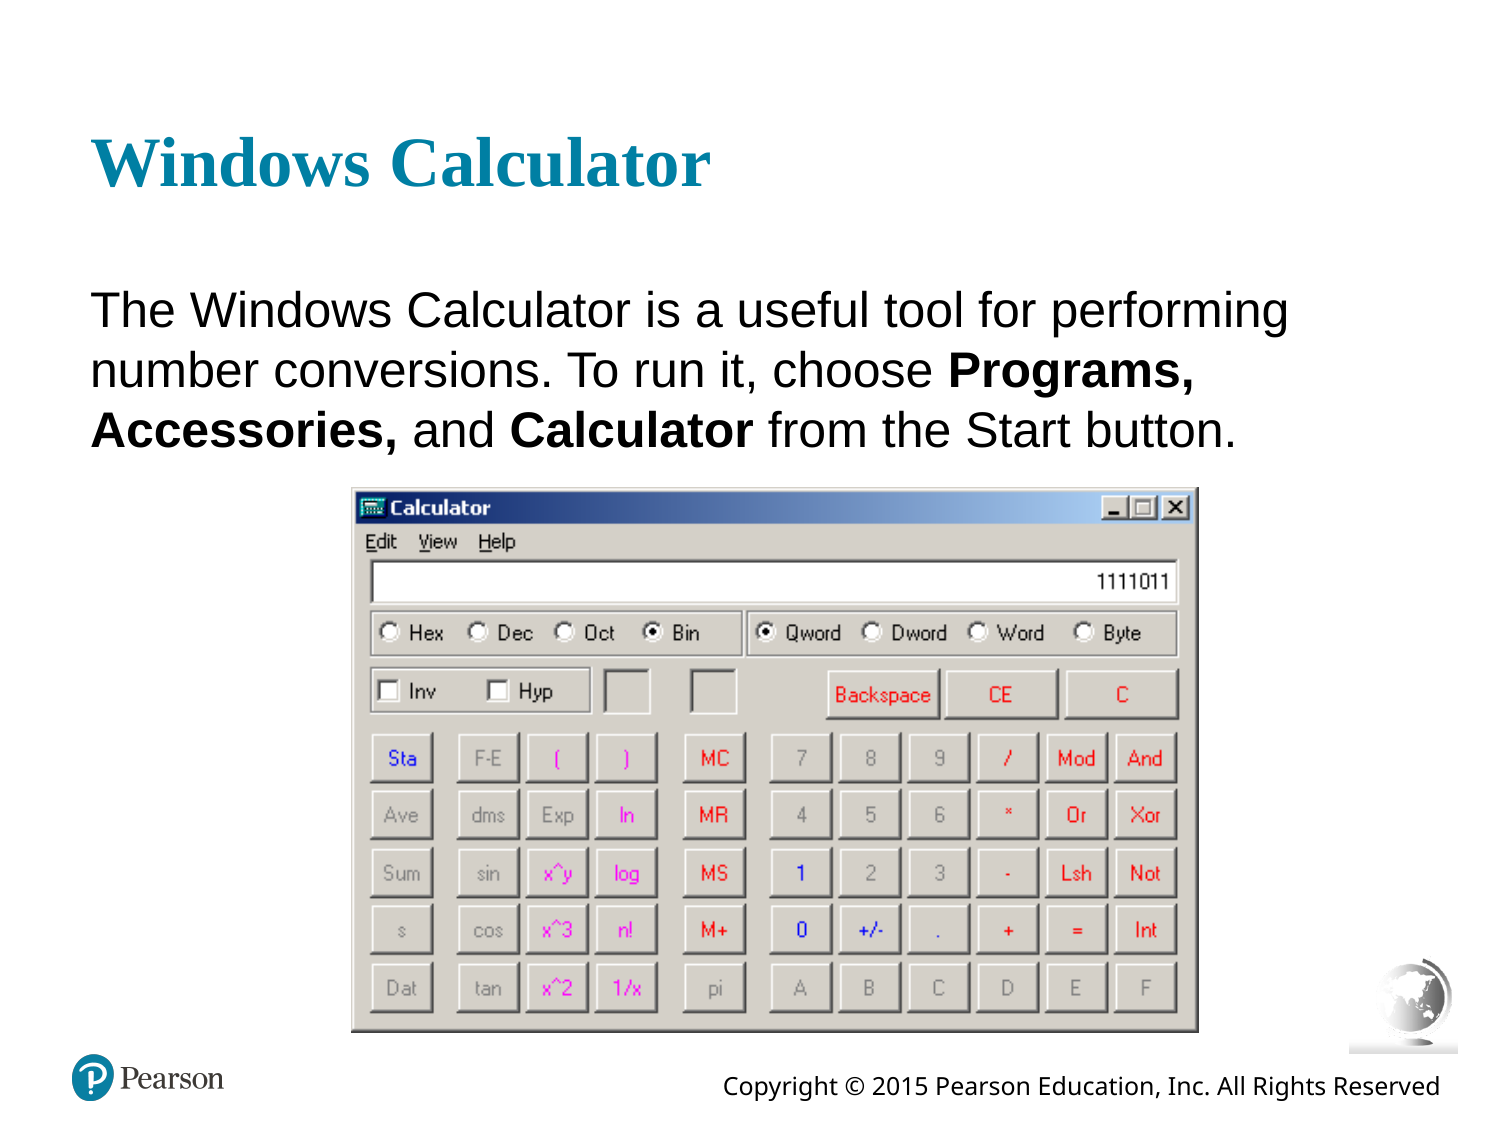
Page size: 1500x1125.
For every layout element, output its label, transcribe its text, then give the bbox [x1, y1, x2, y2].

list The Windows Calculator is a useful tool for performing number conversions. To run it, choose Programs, Accessories, and Calculator from the Start button. [75, 262, 1426, 477]
picture [98, 1054, 224, 1101]
title Windows Calculator [75, 35, 1425, 216]
picture [72, 1054, 88, 1070]
picture [72, 1087, 83, 1101]
picture [80, 1063, 106, 1088]
picture [351, 487, 1199, 1033]
picture [1349, 955, 1458, 1054]
